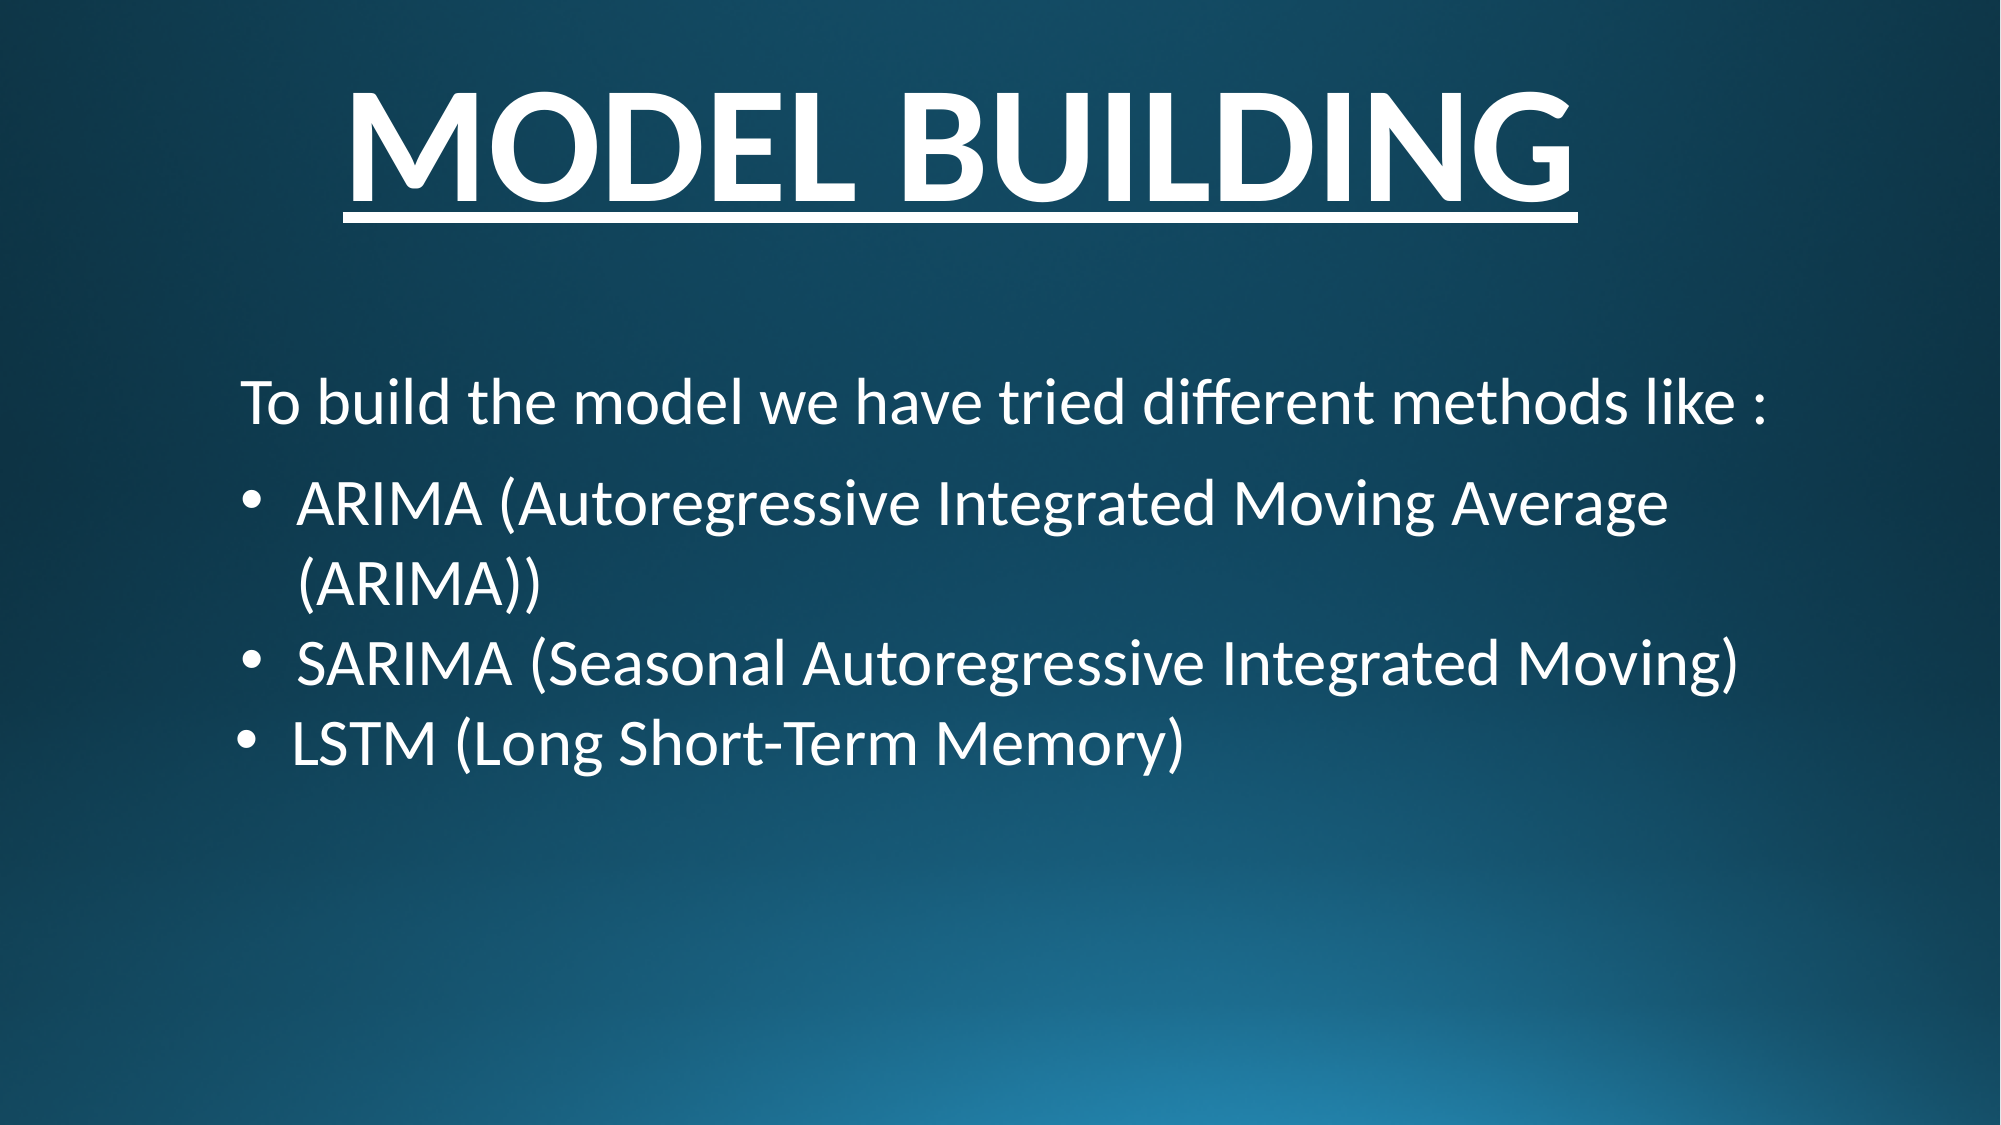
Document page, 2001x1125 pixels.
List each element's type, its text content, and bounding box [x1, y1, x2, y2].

text_box To build the model we have tried different methods like : ARIMA (Autoregressive Integrated Moving Average (ARIMA)) SARIMA (Seasonal Autoregressive Integrated Moving) LSTM (Long Short-Term Memory) [214, 350, 1823, 786]
picture [0, 0, 2001, 1125]
title MODEL BUILDING [97, 38, 1823, 257]
